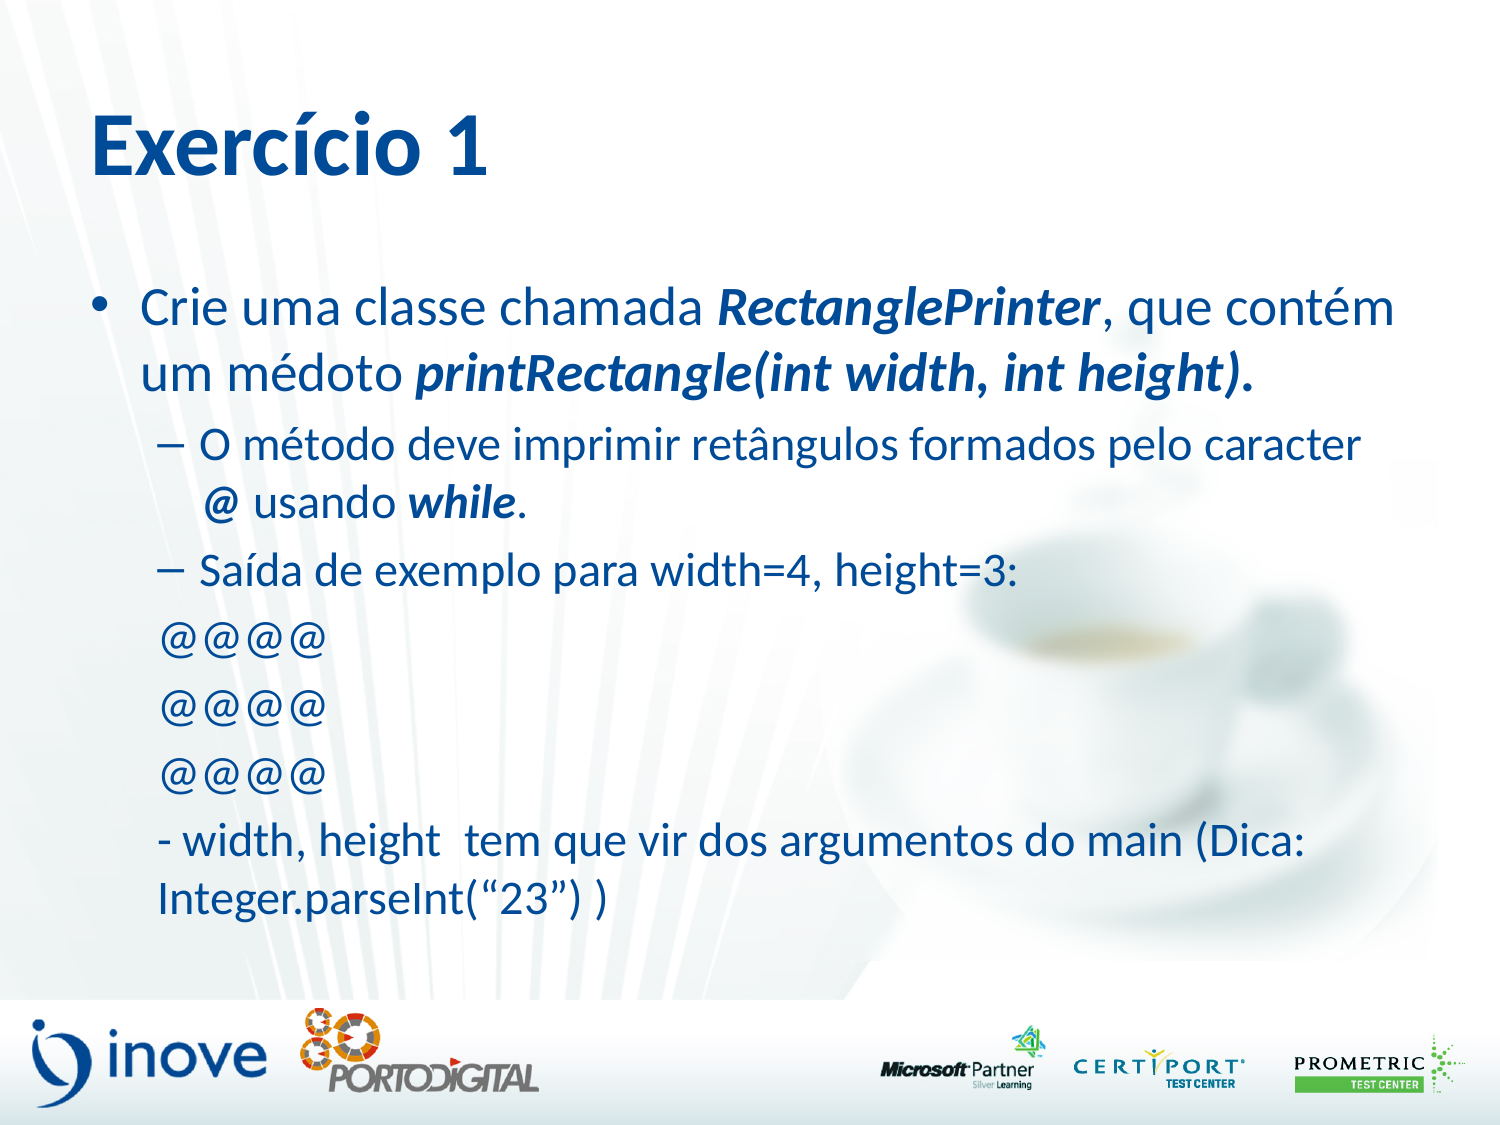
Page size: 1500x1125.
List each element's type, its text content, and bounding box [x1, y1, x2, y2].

title Exercício 1 [75, 45, 1425, 233]
picture [0, 0, 1500, 1125]
list Crie uma classe chamada RectanglePrinter, que contém um médoto printRectangle(int width, int height). O método deve imprimir retângulos formados pelo caracter @ usando while. Saída de exemplo para width=4, height=3: @@@@ @@@@ @@@@ - width, height tem que vir dos argumentos do main (Dica: Integer.parseInt(“23”) ) [75, 262, 1425, 1005]
